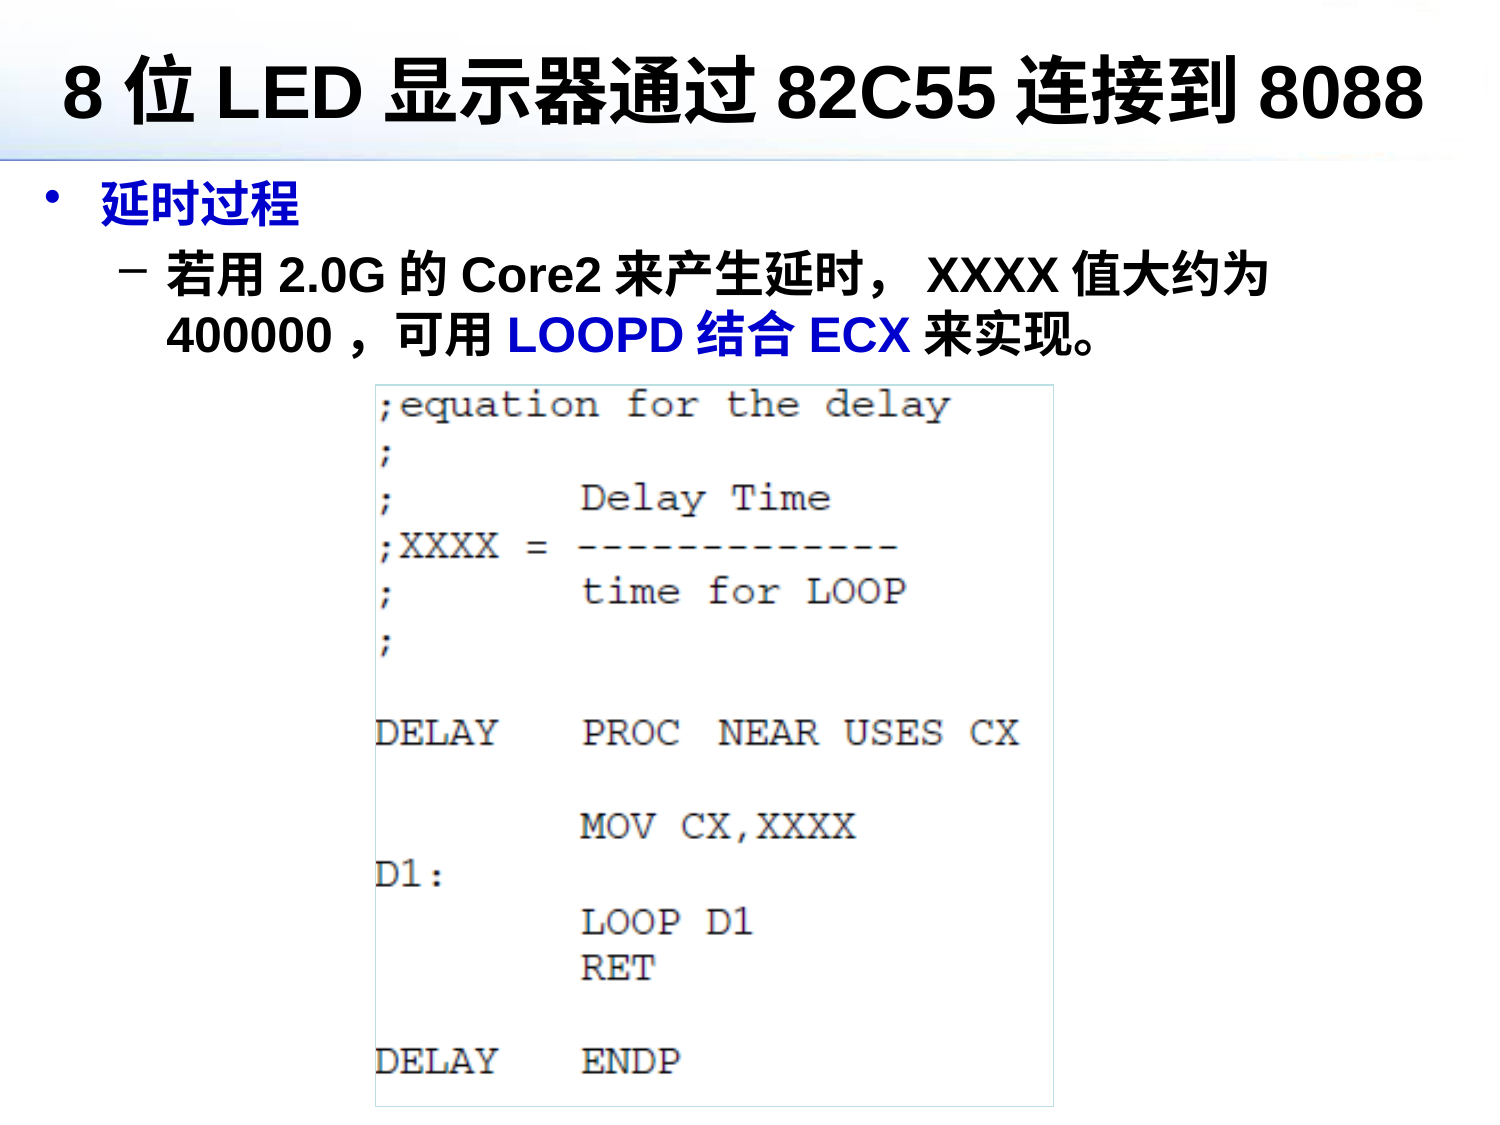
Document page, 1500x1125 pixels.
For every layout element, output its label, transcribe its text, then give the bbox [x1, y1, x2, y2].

picture [375, 385, 1053, 1107]
picture [0, 0, 1500, 161]
title 8位LED显示器通过82C55连接到8088 [29, 31, 1459, 147]
list 延时过程 若用2.0G的Core2来产生延时，XXXX值大约为400000，可用LOOPD结合ECX来实现。 [29, 165, 1459, 367]
